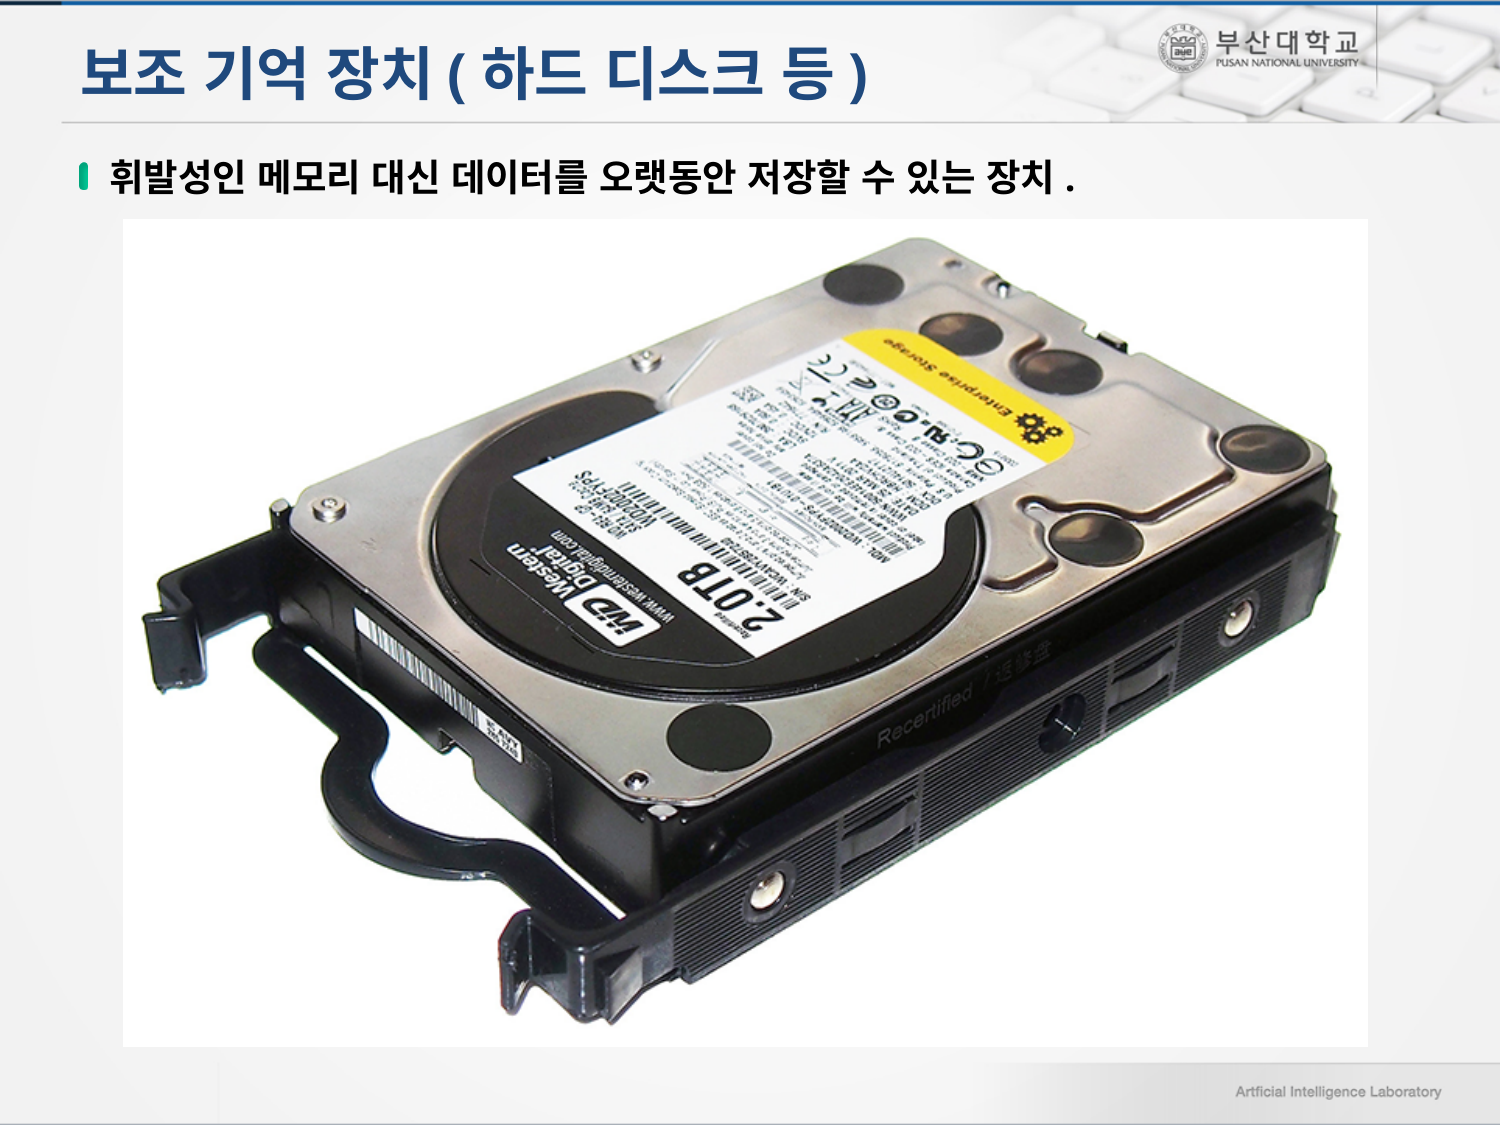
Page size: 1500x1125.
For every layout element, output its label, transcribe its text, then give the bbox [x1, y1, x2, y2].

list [123, 219, 1368, 1047]
text_box 휘발성인 메모리 대신 데이터를 오랫동안 저장할 수 있는 장치. [64, 137, 1425, 232]
title 보조 기억 장치(하드 디스크 등) [64, 30, 1152, 114]
picture [0, 0, 1500, 1125]
